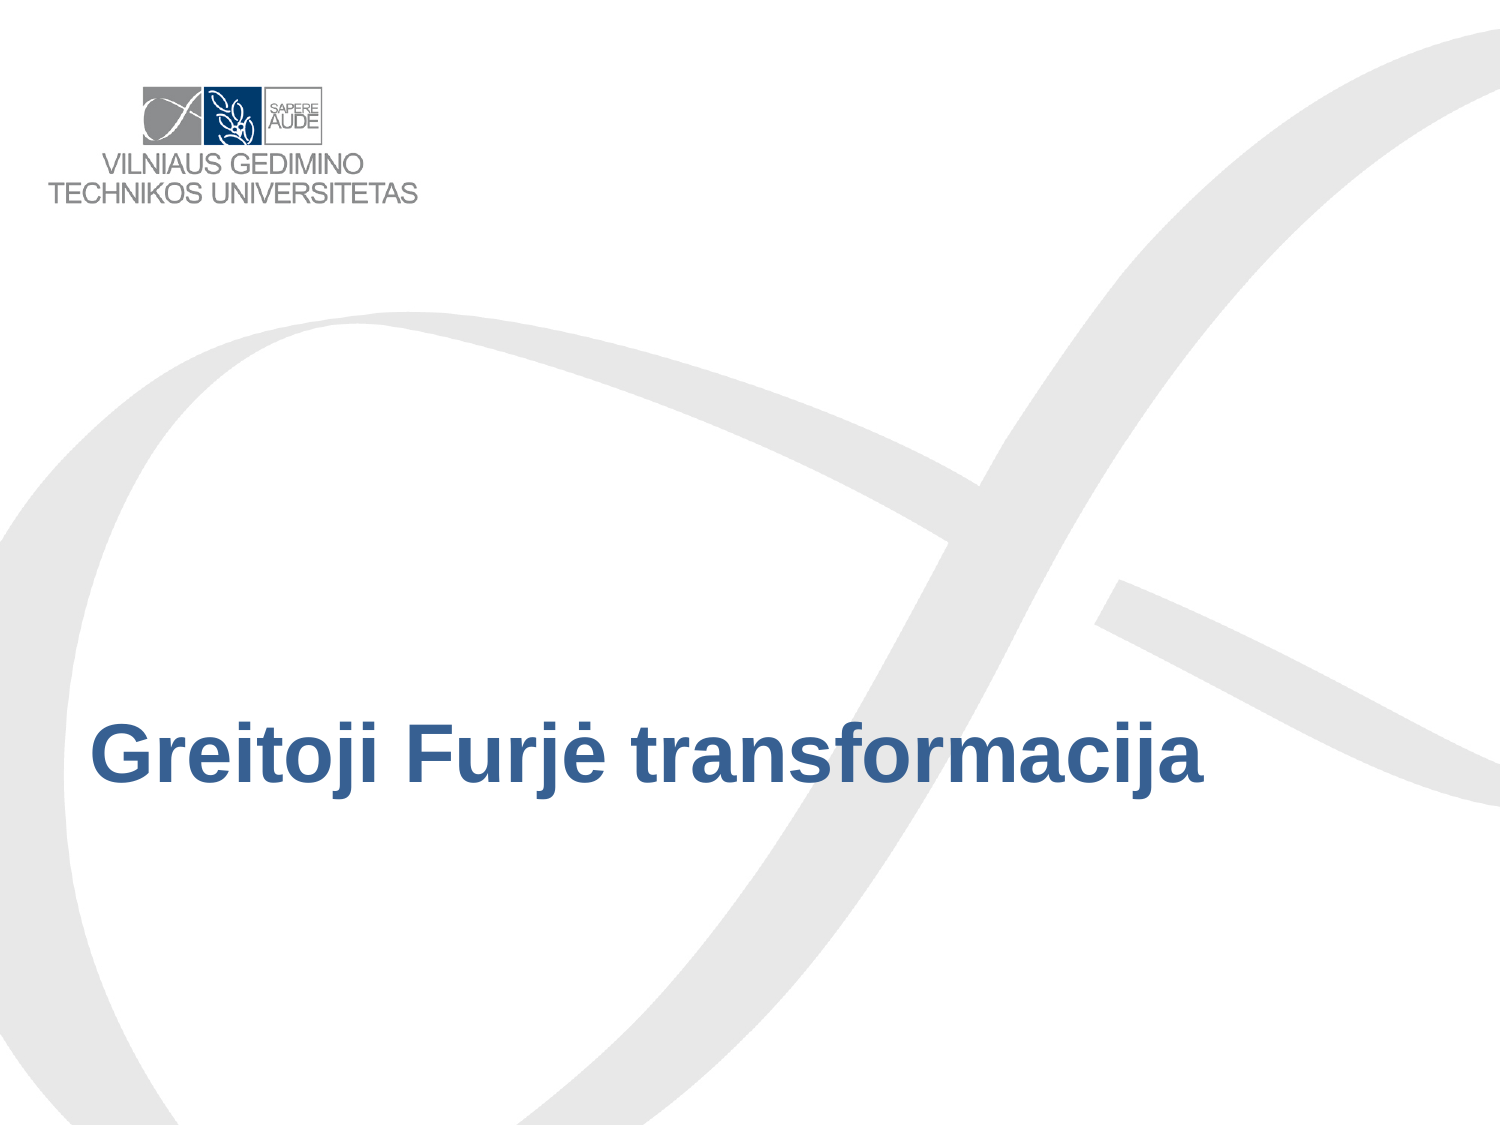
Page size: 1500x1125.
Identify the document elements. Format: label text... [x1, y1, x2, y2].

list Greitoji Furjė transformacija [75, 278, 1447, 1035]
picture [0, 0, 1500, 1125]
